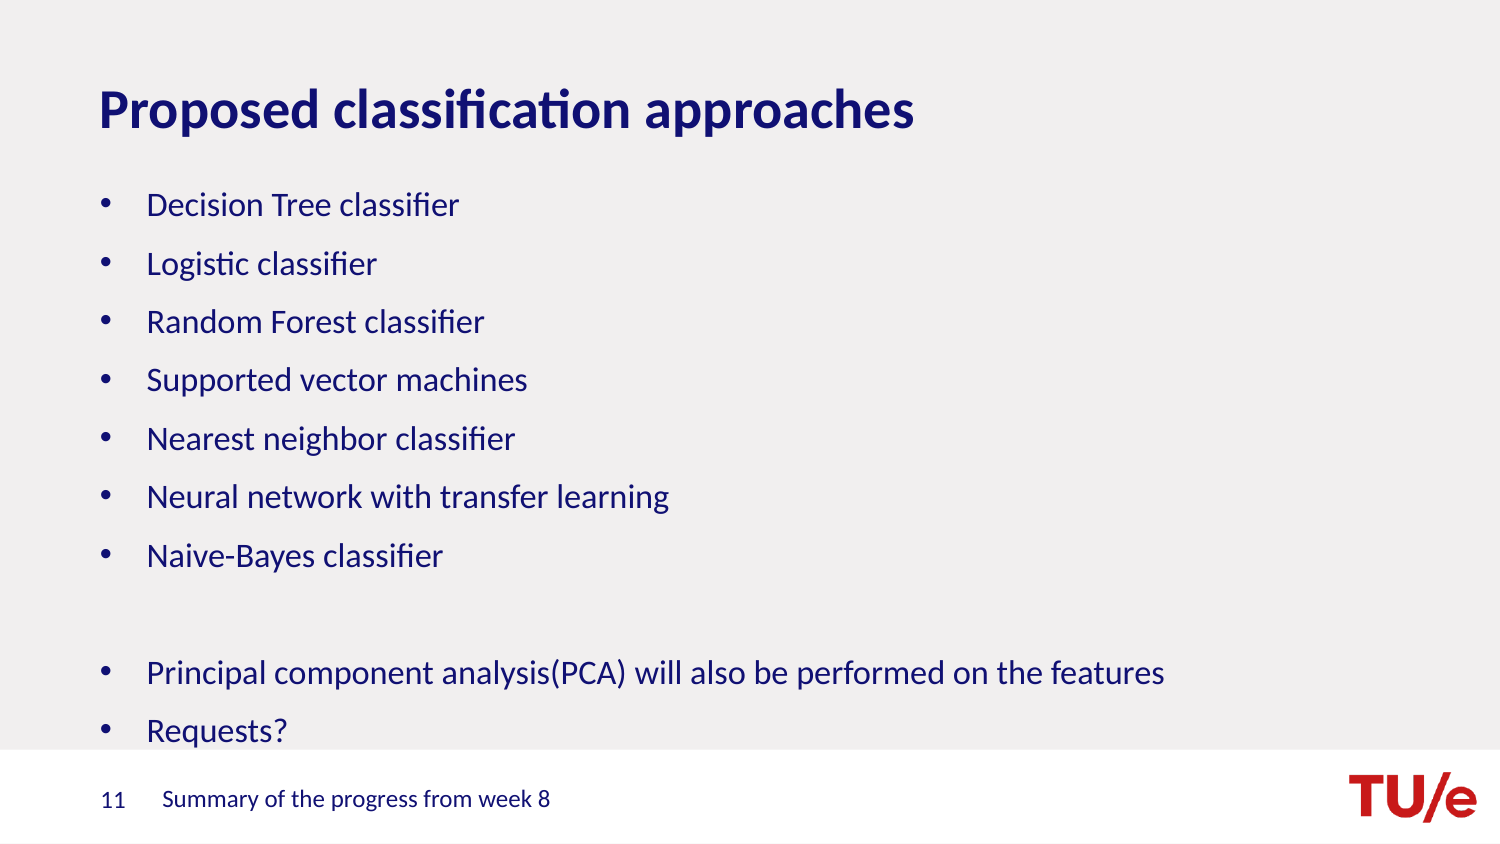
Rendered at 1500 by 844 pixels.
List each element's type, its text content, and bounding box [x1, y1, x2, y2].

picture [1336, 759, 1489, 835]
footer Summary of the progress from week 8 [162, 782, 1267, 841]
title Proposed classification approaches [99, 83, 1400, 149]
list Decision Tree classifier Logistic classifier Random Forest classifier Supported vector machines Nearest neighbor classifier Neural network with transfer learning Naive-Bayes classifier Principal component analysis(PCA) will also be performed on the features Requests? [99, 182, 1400, 761]
slide_number 11 [100, 783, 199, 841]
